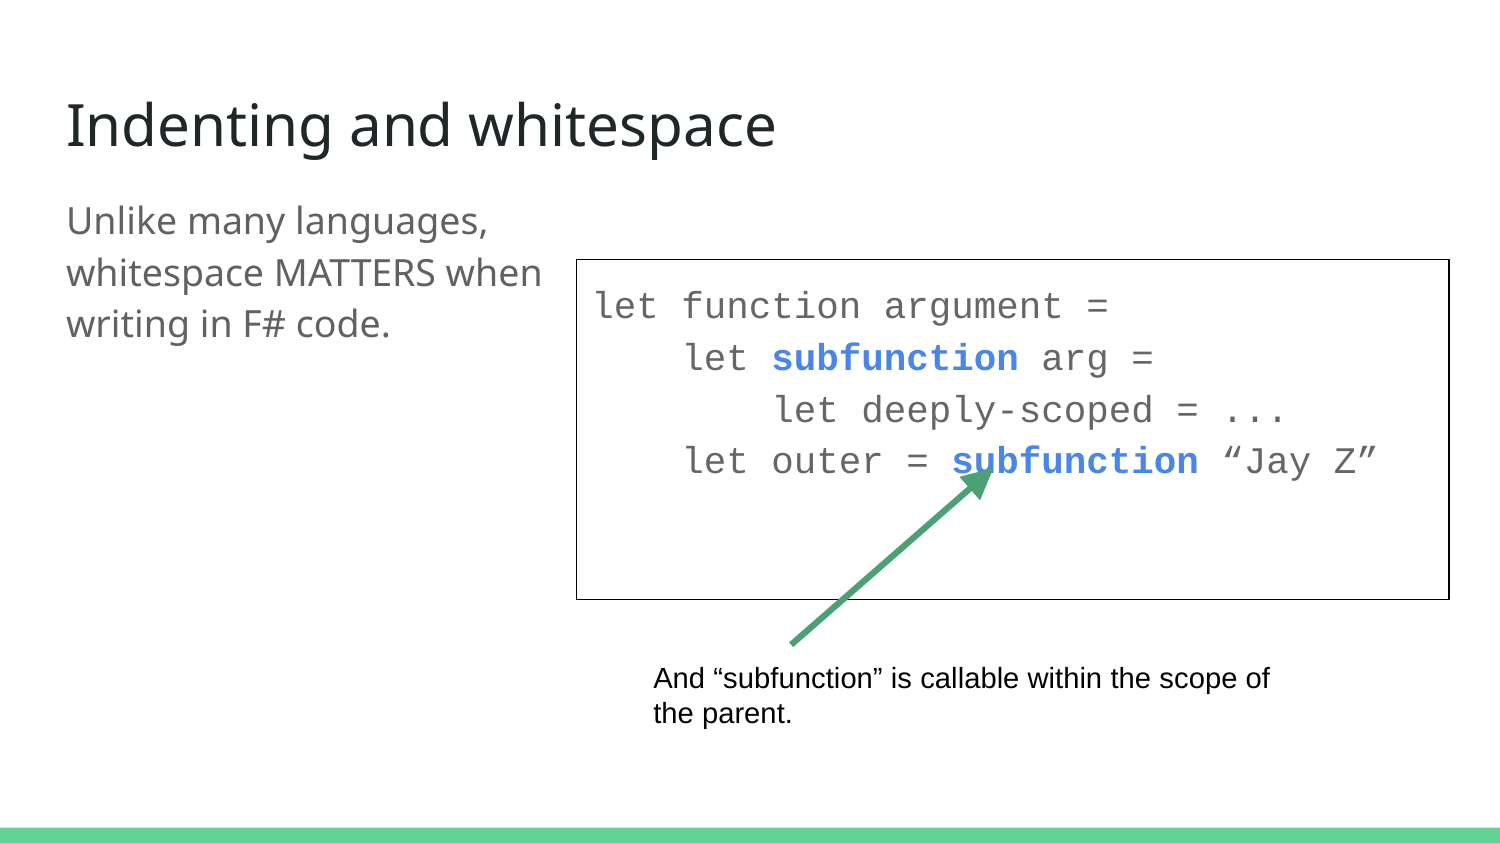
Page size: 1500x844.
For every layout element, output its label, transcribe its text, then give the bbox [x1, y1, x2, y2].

text_box And “subfunction” is callable within the scope of the parent. [638, 644, 1292, 774]
title Indenting and whitespace [51, 72, 1449, 167]
list let function argument = let subfunction arg = let deeply-scoped = ... let outer = subfunction “Jay Z” [620, 259, 1449, 600]
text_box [790, 467, 994, 645]
list Unlike many languages, whitespace MATTERS when writing in F# code. [51, 175, 620, 736]
